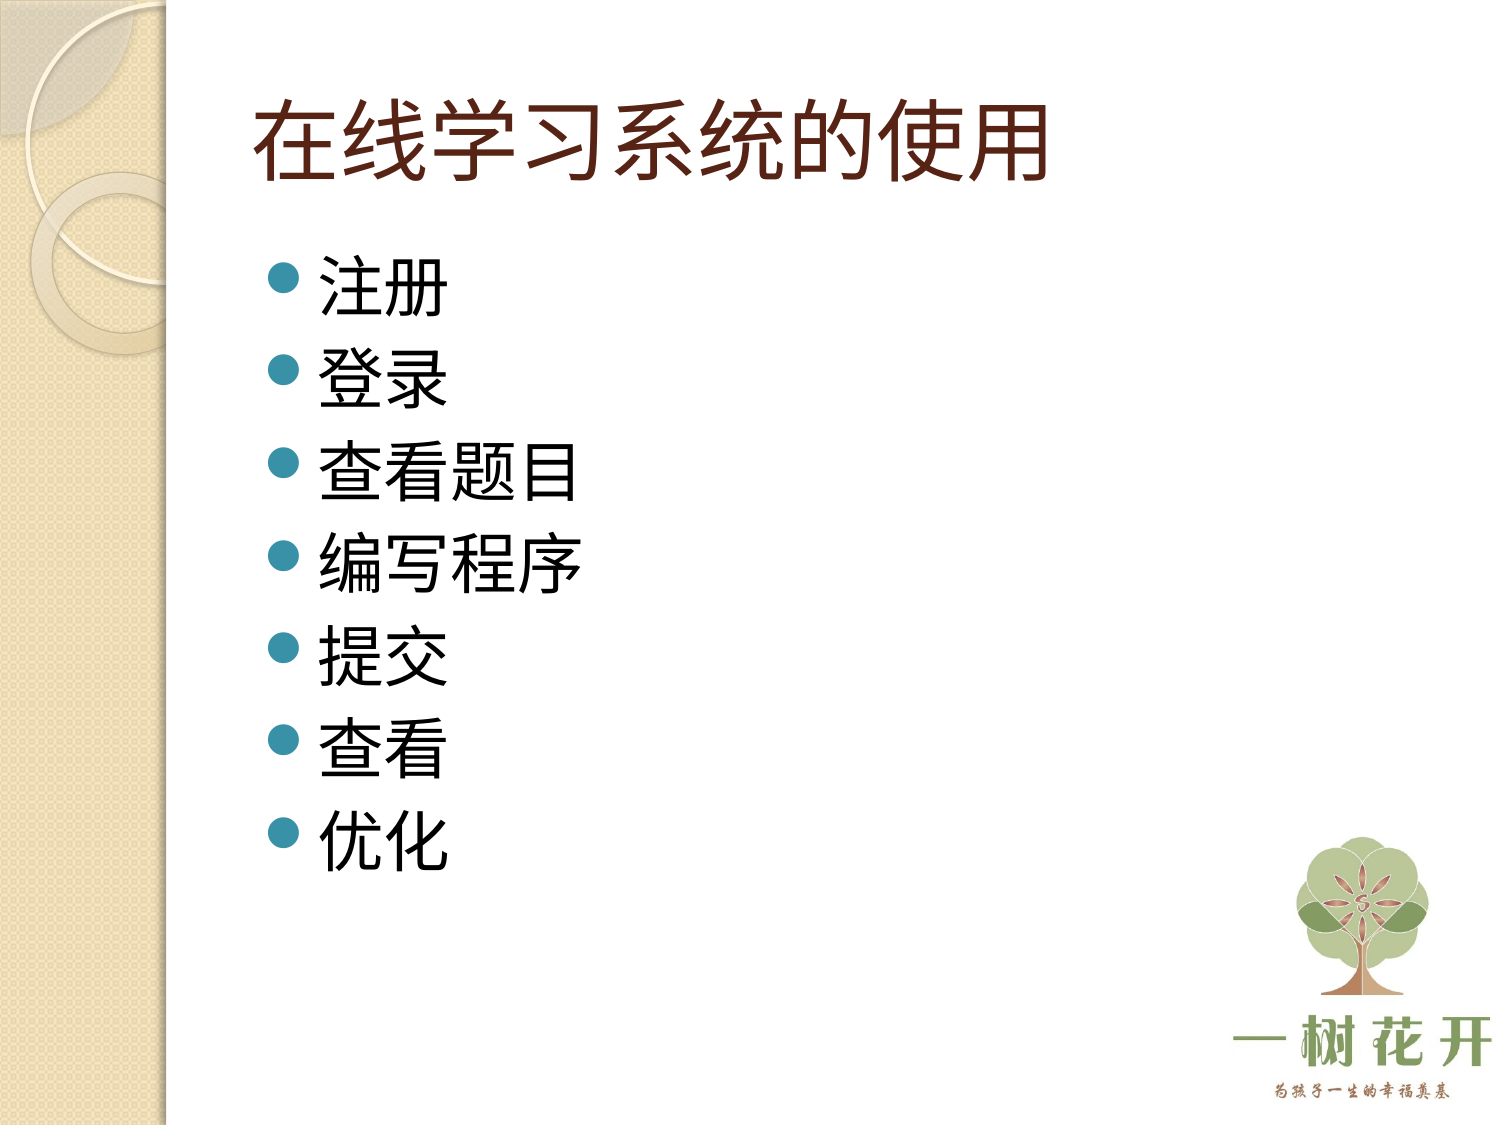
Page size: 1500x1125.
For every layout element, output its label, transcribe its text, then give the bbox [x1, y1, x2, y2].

picture [1223, 826, 1500, 1125]
list 注册 登录 查看题目 编写程序 提交 查看 优化 [235, 237, 1466, 1025]
title 在线学习系统的使用 [235, 45, 1466, 233]
